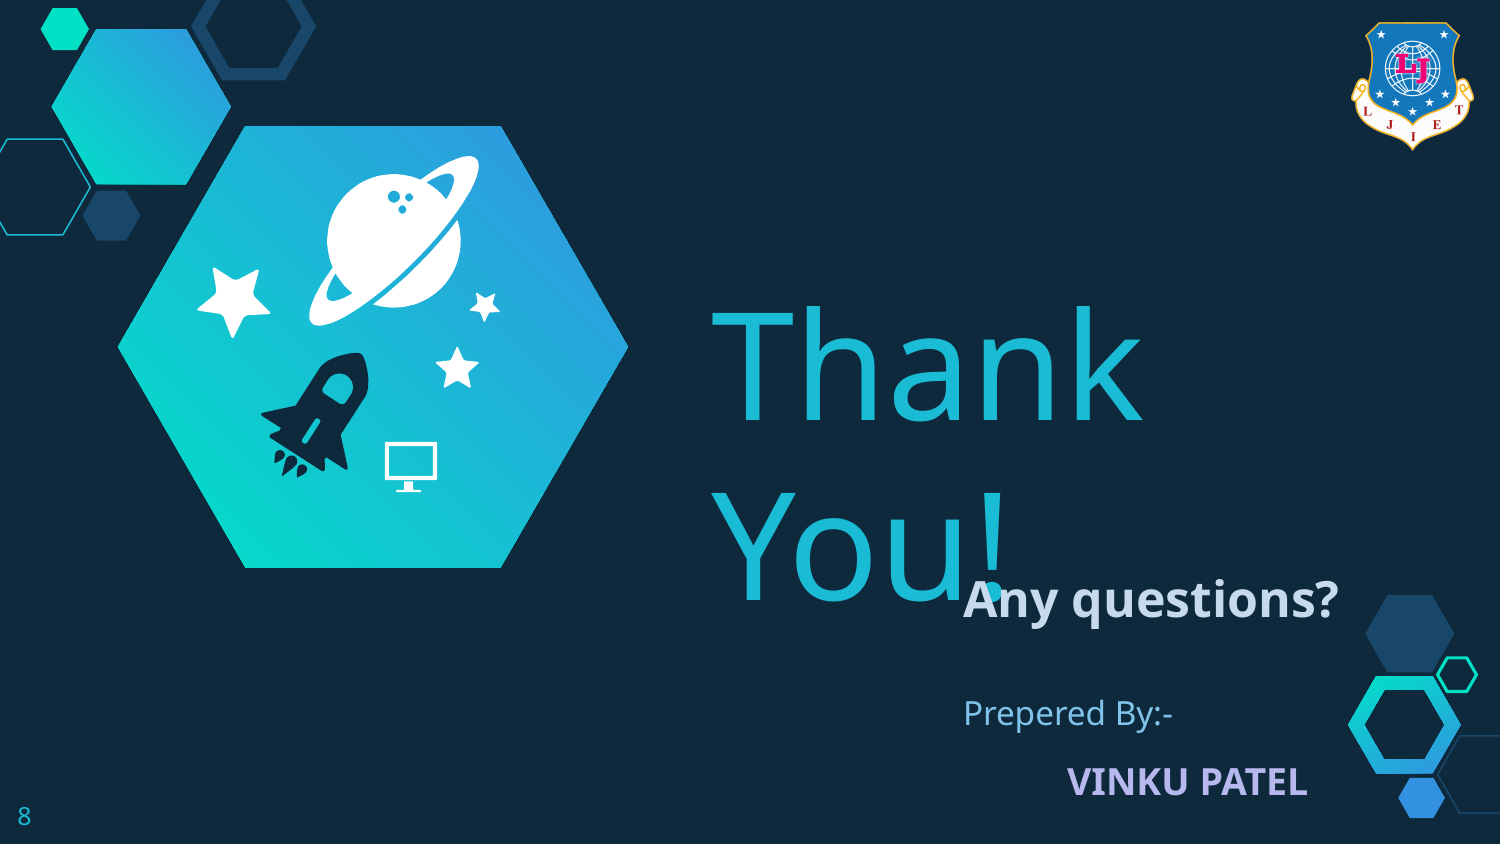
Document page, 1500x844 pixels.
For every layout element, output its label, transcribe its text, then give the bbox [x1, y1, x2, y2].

text_box [117, 126, 628, 568]
picture [1351, 22, 1474, 151]
text_box [197, 267, 271, 338]
text_box [483, 293, 500, 322]
subtitle Any questions? Prepered By:- VINKU PATEL [948, 552, 1500, 819]
title Thank You! [696, 255, 1500, 446]
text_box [263, 360, 377, 475]
text_box [435, 346, 479, 388]
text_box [384, 441, 438, 493]
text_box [309, 155, 479, 326]
slide_number 8 [2, 785, 93, 844]
